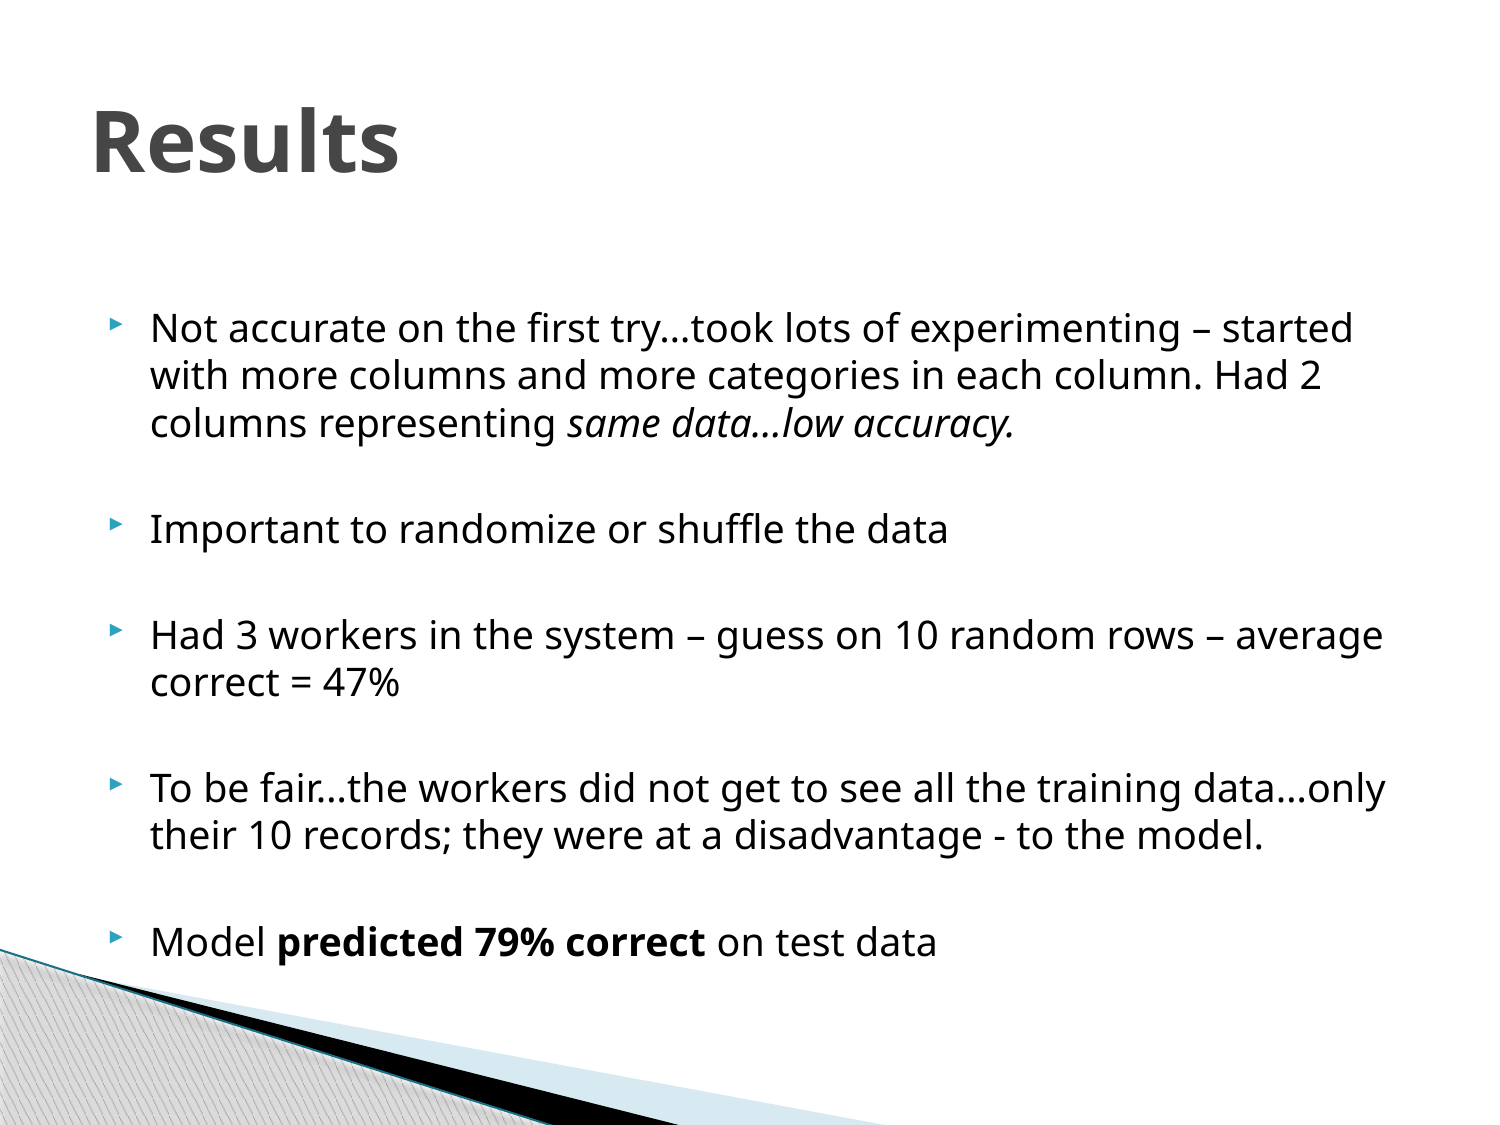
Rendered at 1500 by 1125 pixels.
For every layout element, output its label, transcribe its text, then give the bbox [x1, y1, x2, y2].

list Not accurate on the first try…took lots of experimenting – started with more columns and more categories in each column. Had 2 columns representing same data…low accuracy. Important to randomize or shuffle the data Had 3 workers in the system – guess on 10 random rows – average correct = 47% To be fair…the workers did not get to see all the training data…only their 10 records; they were at a disadvantage - to the model. Model predicted 79% correct on test data [75, 243, 1425, 986]
title Results [75, 45, 1425, 233]
